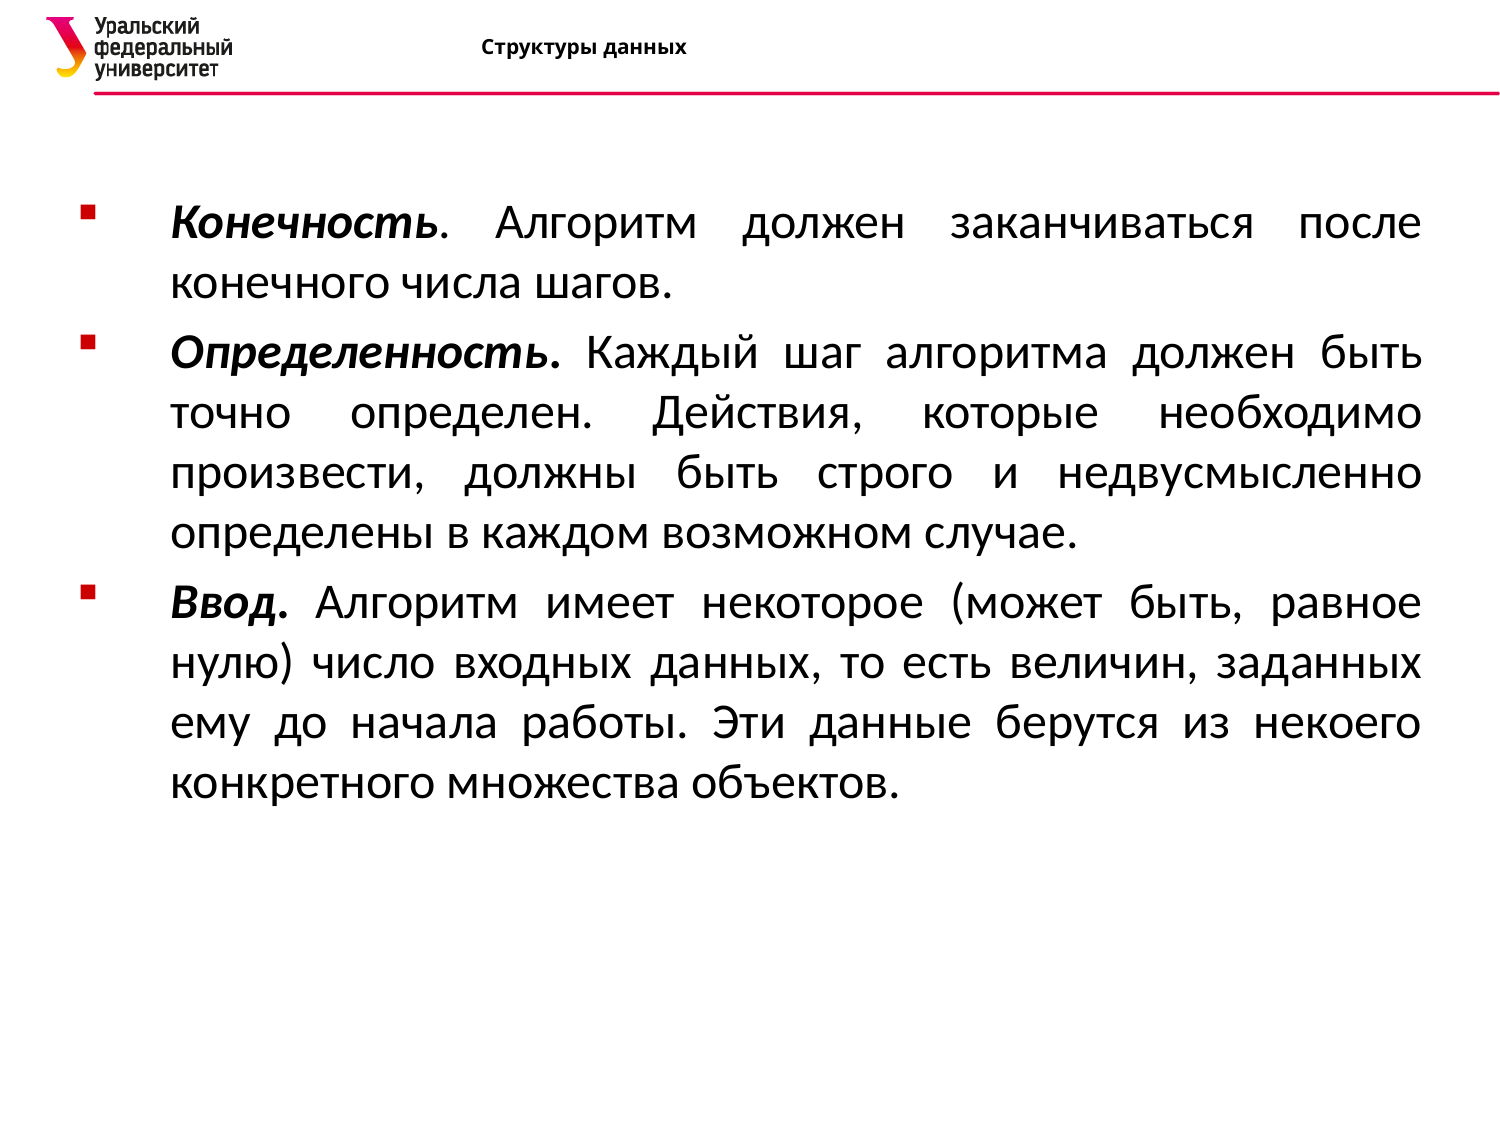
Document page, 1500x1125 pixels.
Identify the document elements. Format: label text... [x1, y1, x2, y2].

picture [0, 0, 1500, 103]
text_box Конечность. Алгоритм должен заканчиваться после конечного числа шагов. Определенность. Каждый шаг алгоритма должен быть точно определен. Действия, которые необходимо произвести, должны быть строго и недвусмысленно определены в каждом возможном случае. Ввод. Алгоритм имеет некоторое (может быть, равное нулю) число входных данных, то есть величин, заданных ему до начала работы. Эти данные берутся из некоего конкретного множества объектов. [76, 188, 1424, 869]
